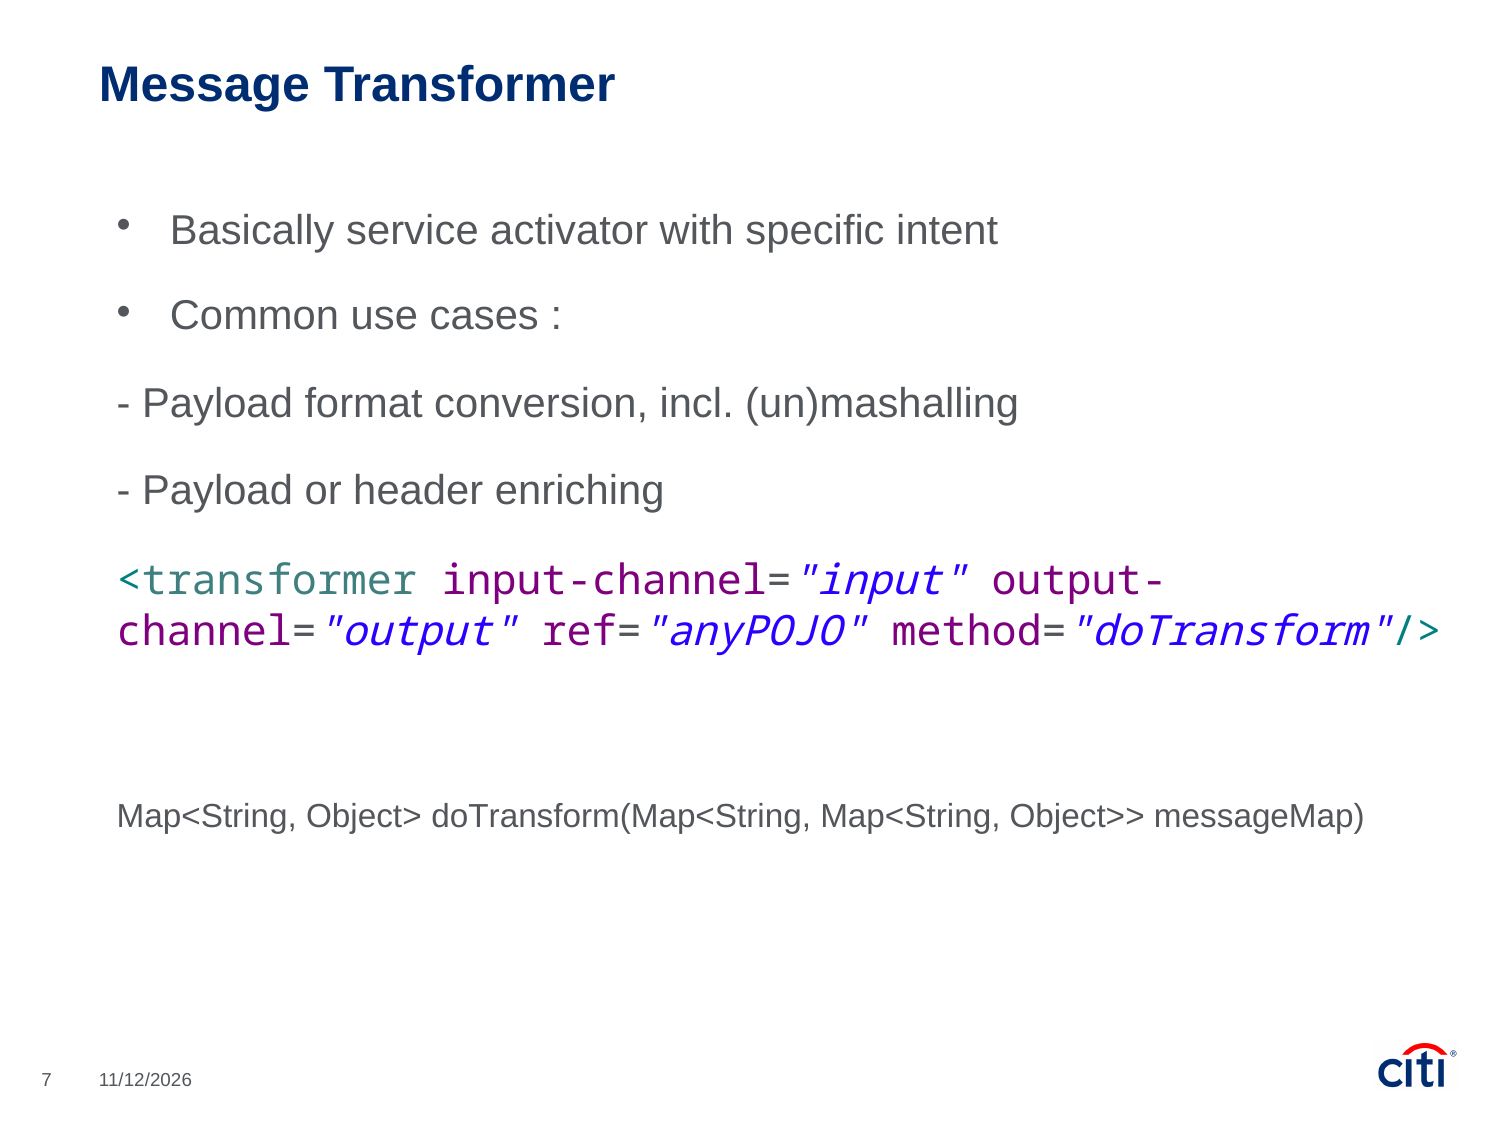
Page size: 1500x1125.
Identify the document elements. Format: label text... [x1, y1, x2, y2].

title Message Transformer [98, 51, 1460, 133]
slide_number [98, 1056, 274, 1102]
picture [1373, 1040, 1459, 1091]
list Basically service activator with specific intent Common use cases : - Payload format conversion, incl. (un)mashalling - Payload or header enriching <transformer input-channel="input" output-channel="output" ref="anyPOJO" method="doTransform"/> Map<String, Object> doTransform(Map<String, Map<String, Object>> messageMap) [98, 202, 1461, 1011]
slide_number 7 [41, 1056, 98, 1102]
